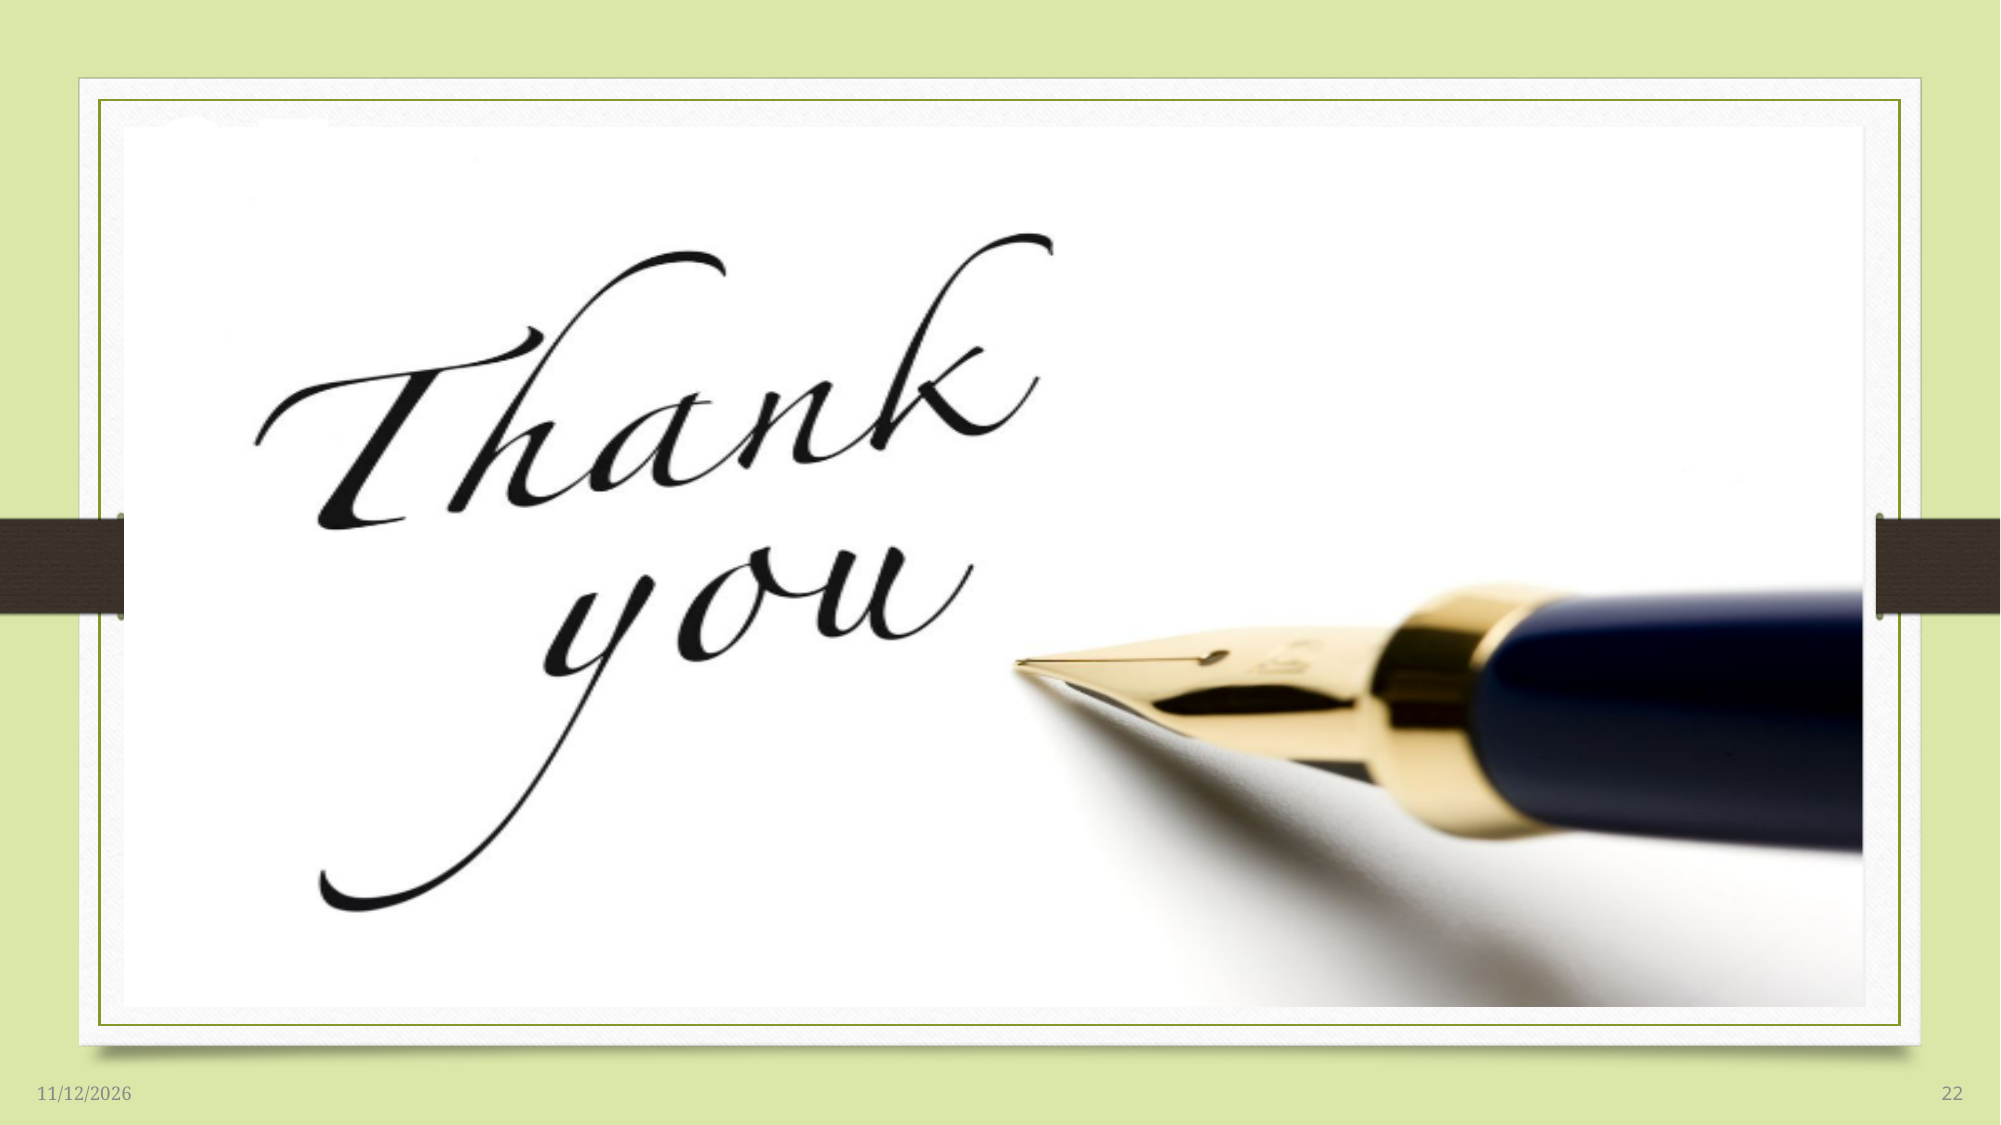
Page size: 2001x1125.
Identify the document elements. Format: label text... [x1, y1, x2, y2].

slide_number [21, 1064, 472, 1124]
picture [0, 0, 2001, 1125]
list 05 [124, 84, 610, 127]
slide_number 22 [1528, 1064, 1979, 1124]
